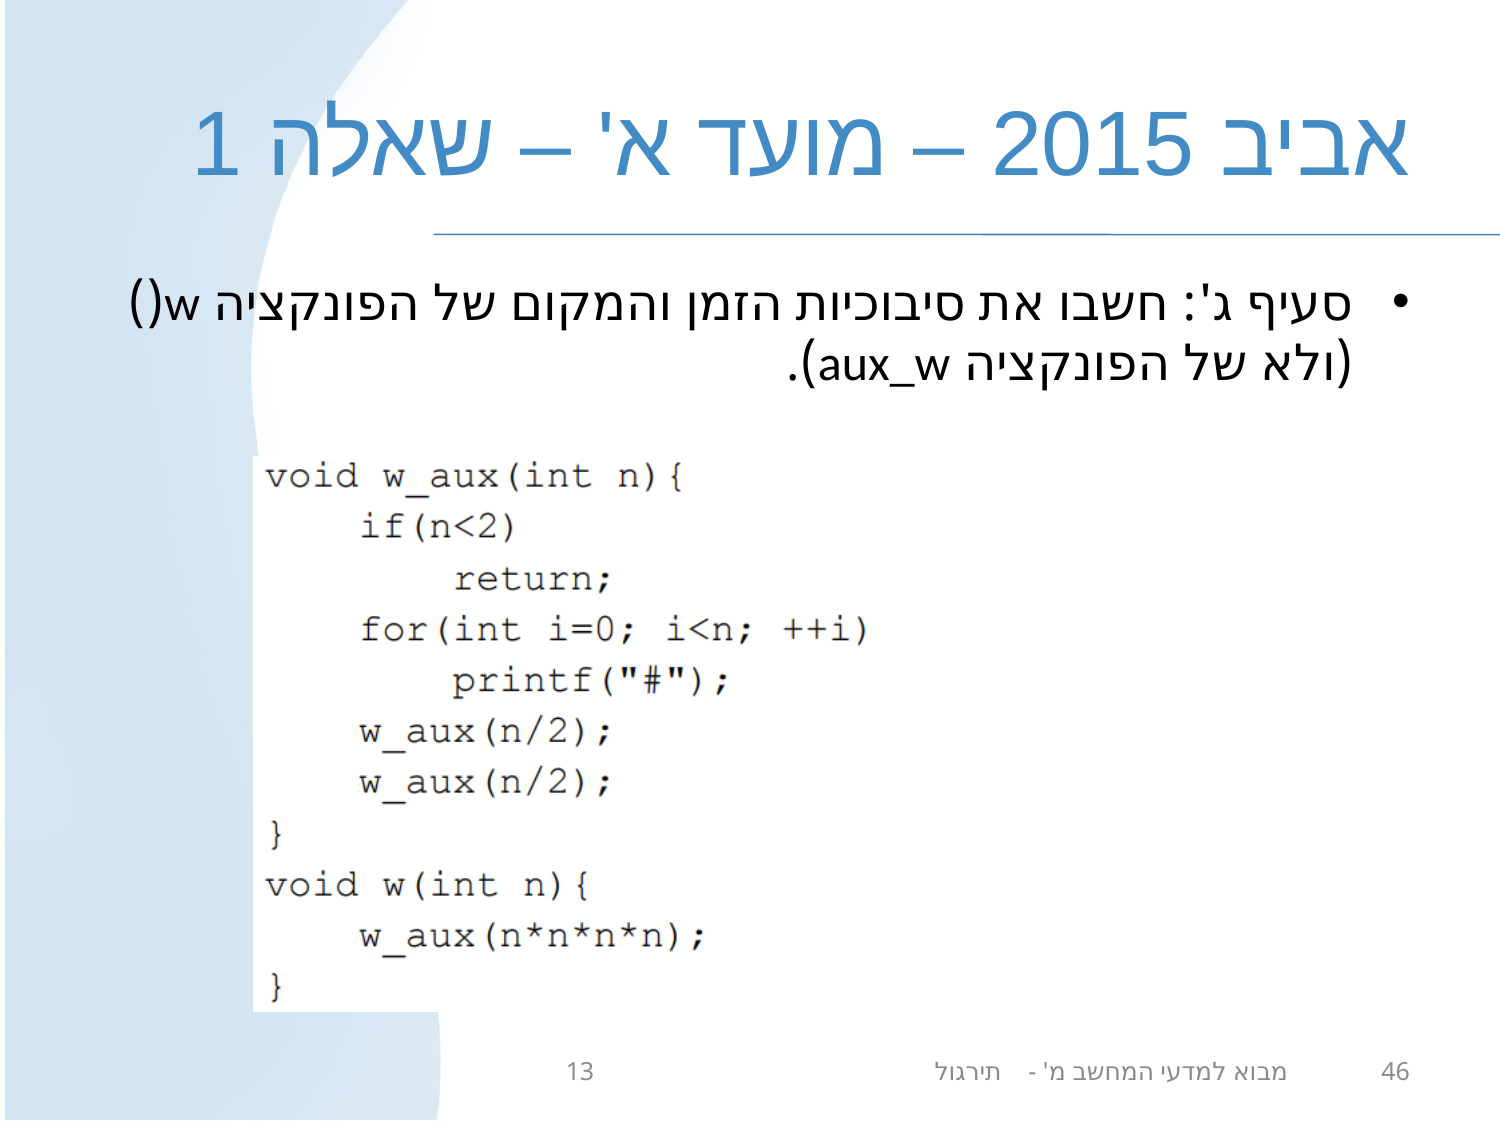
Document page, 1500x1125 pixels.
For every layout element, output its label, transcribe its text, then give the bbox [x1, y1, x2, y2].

list סעיף ג': חשבו את סיבוכיות הזמן והמקום של הפונקציה w() (ולא של הפונקציה aux_w). [75, 262, 1425, 1005]
picture [0, 0, 1500, 1125]
title אביב 2015 – מועד א' – שאלה 1 [74, 44, 1426, 233]
footer מבוא למדעי המחשב מ' - תירגול 13 [512, 1042, 988, 1103]
slide_number 46 [1074, 1042, 1425, 1103]
